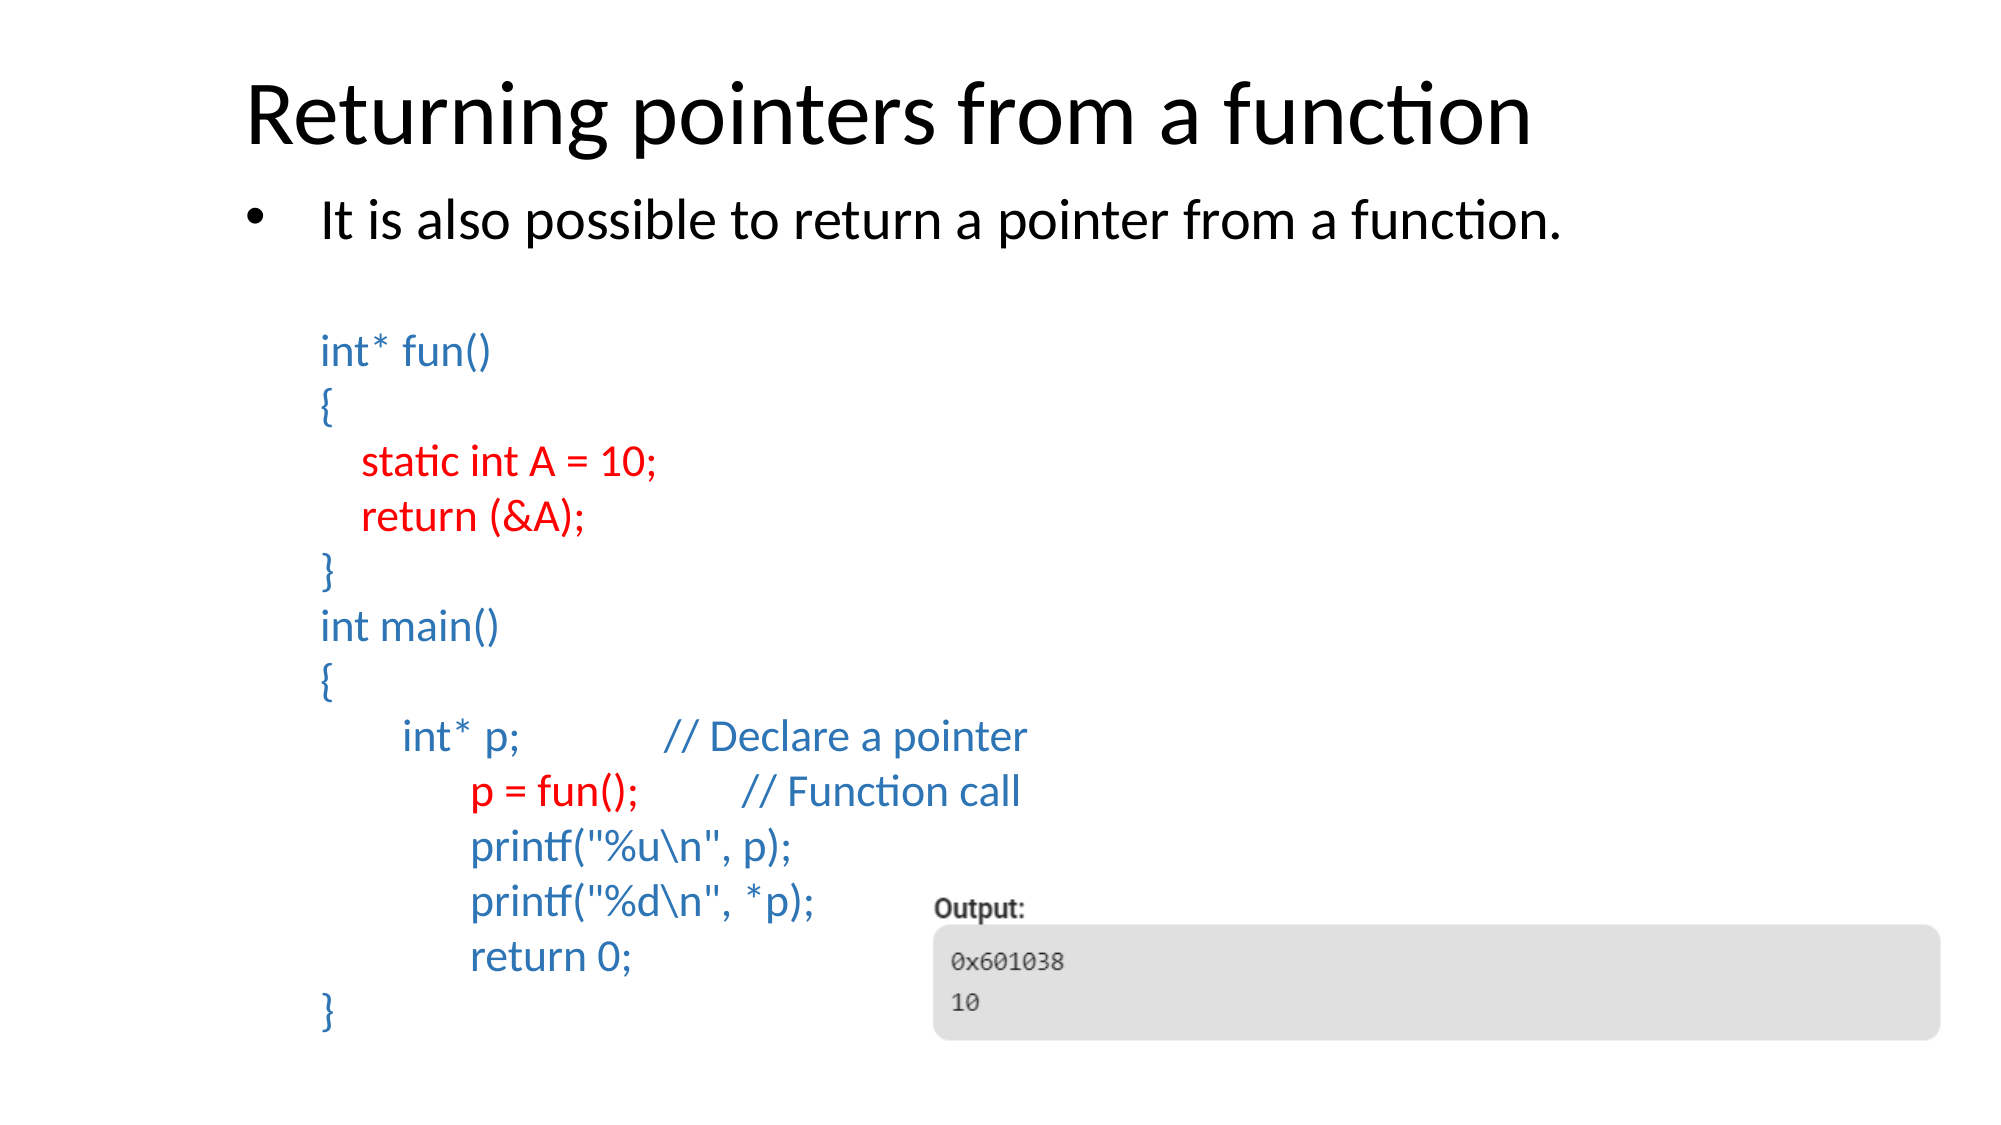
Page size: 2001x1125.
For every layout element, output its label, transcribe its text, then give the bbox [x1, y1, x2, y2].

text_box It is also possible to return a pointer from a function. int* fun() { static int A = 10; return (&A); } int main() { int* p; // Declare a pointer p = fun(); // Function call printf("%u\n", p); printf("%d\n", *p); return 0; } [230, 173, 1619, 1088]
text_box Returning pointers from a function [230, 45, 1879, 170]
picture [924, 884, 1958, 1080]
